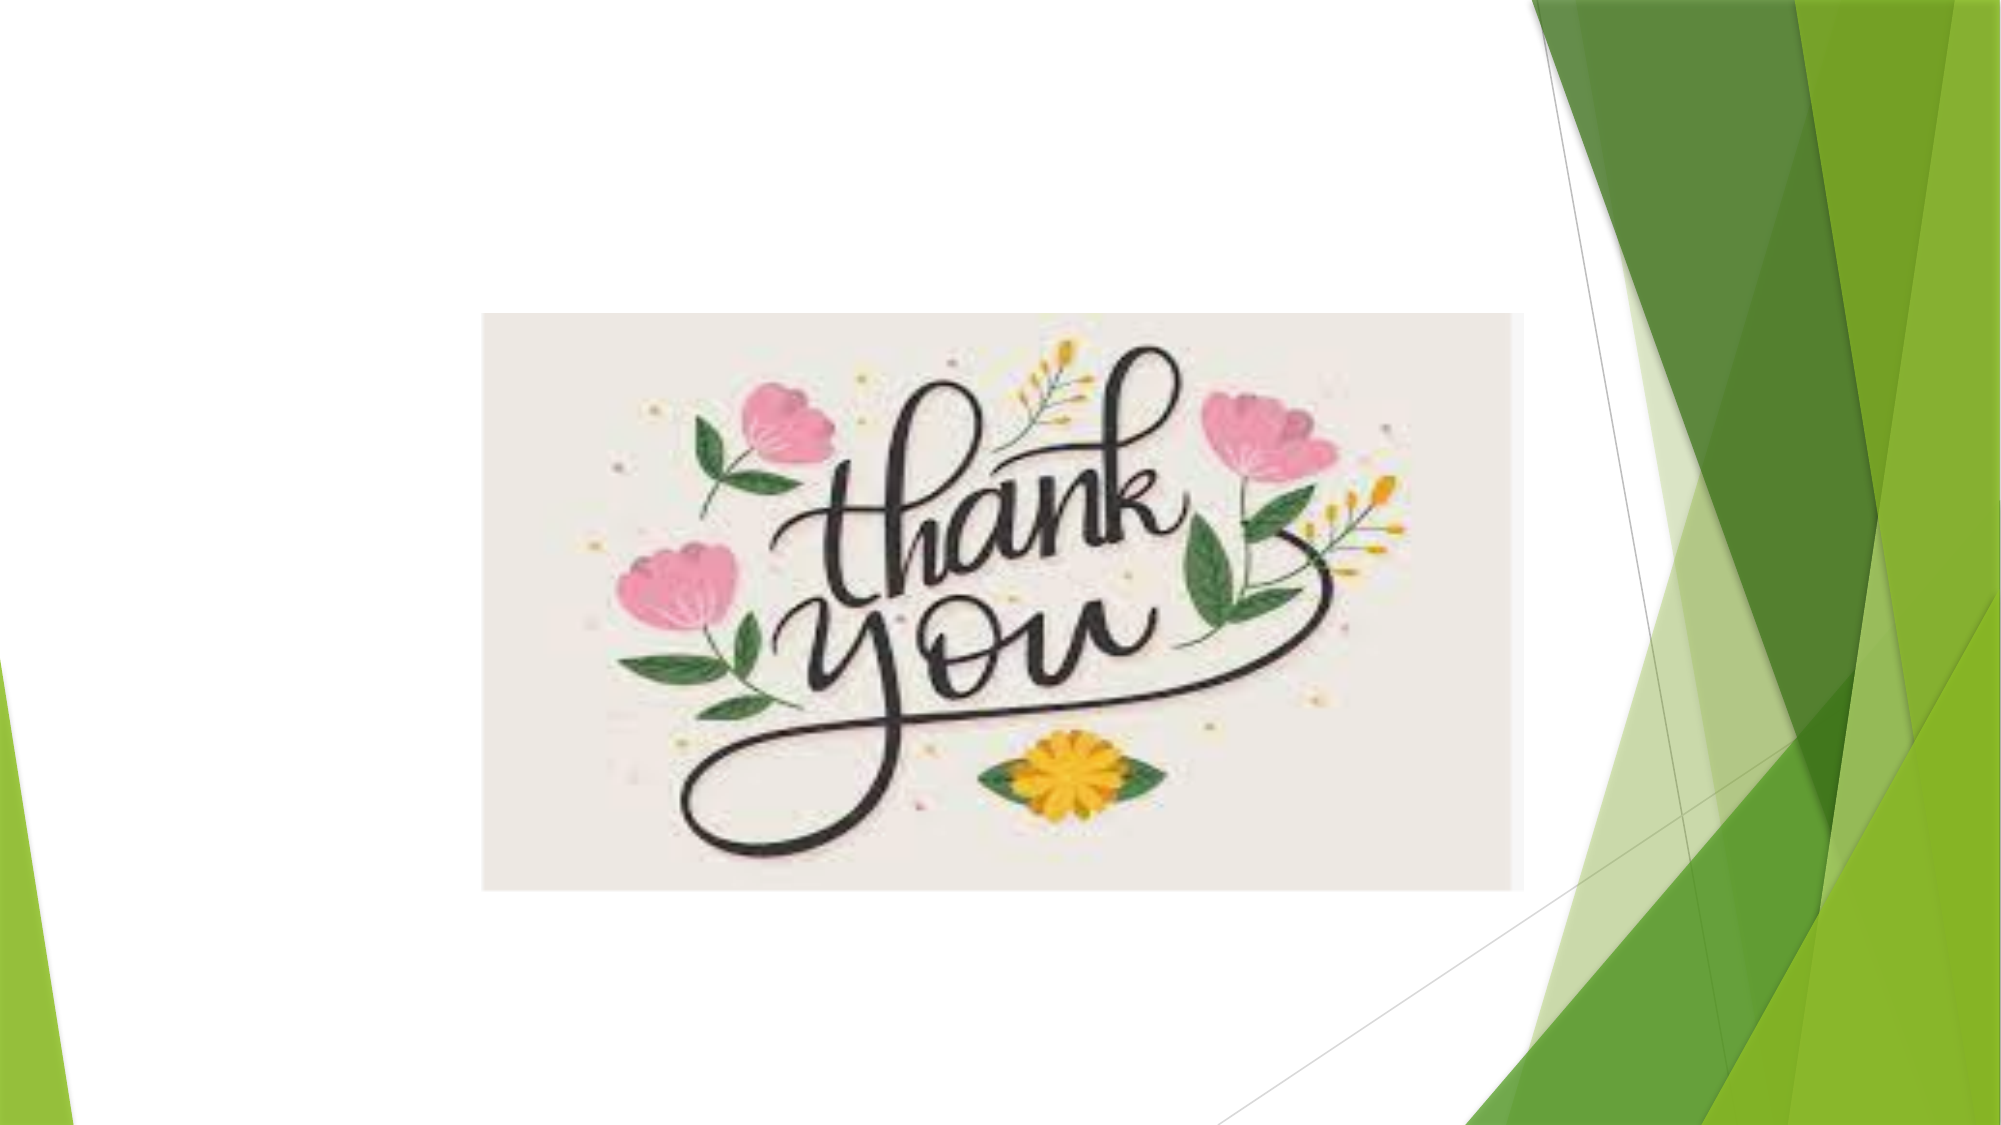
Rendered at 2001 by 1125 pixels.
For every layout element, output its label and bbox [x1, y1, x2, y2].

title [111, 99, 1939, 1023]
picture [480, 313, 1524, 909]
